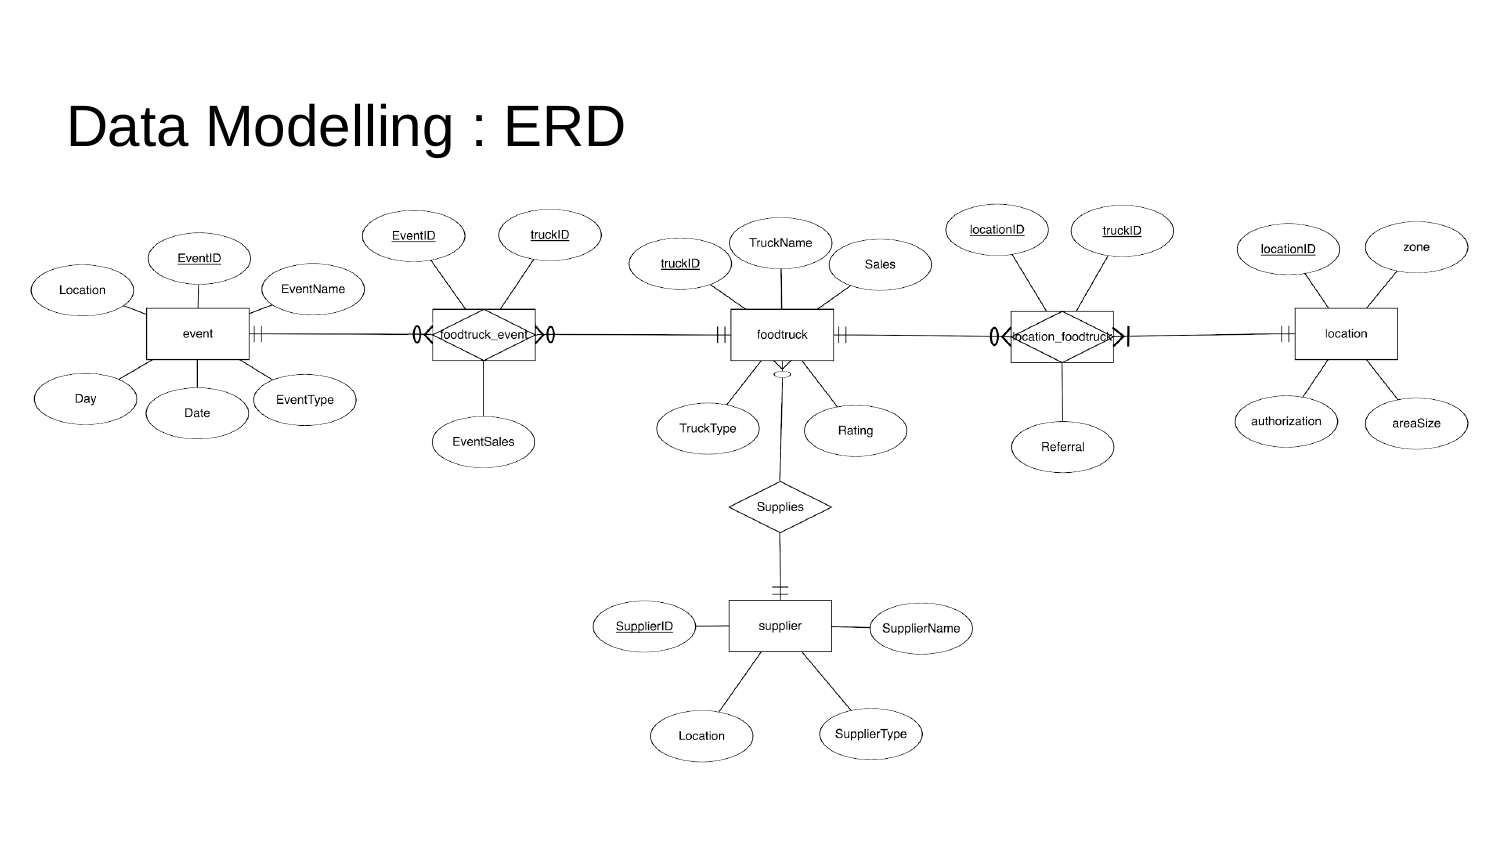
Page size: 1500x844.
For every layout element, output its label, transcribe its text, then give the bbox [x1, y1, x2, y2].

title Data Modelling : ERD [51, 72, 1449, 167]
picture [24, 196, 1476, 770]
